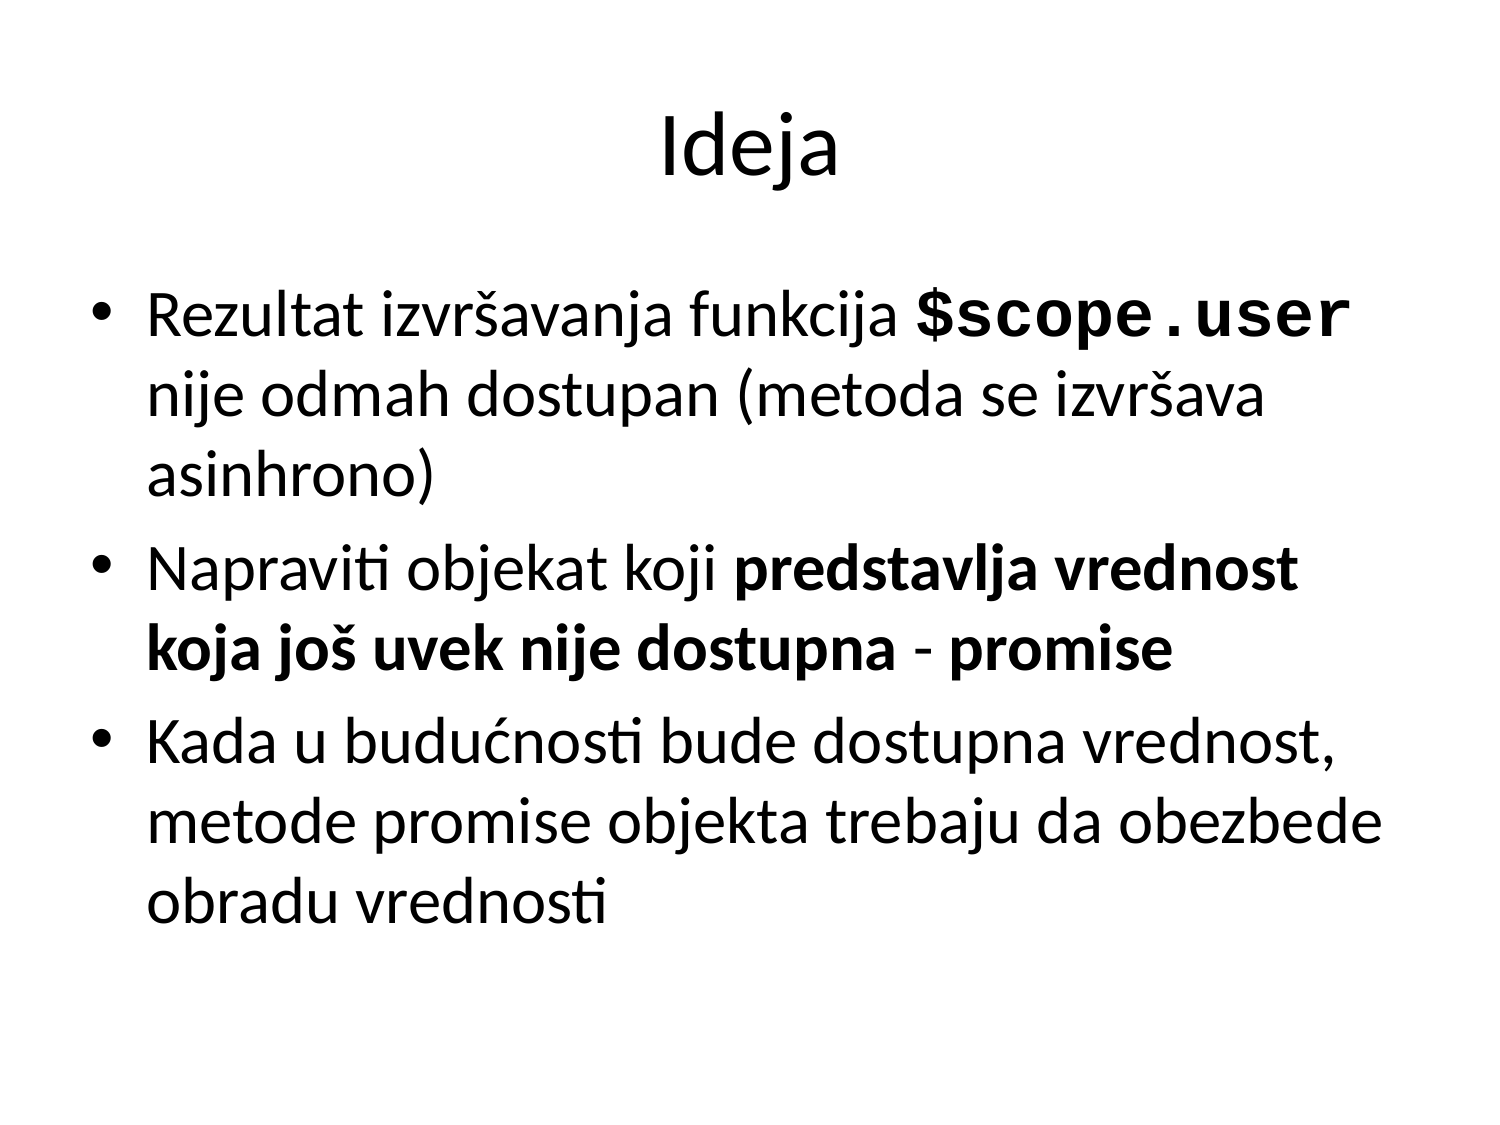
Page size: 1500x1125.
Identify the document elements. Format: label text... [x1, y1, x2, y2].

list Rezultat izvršavanja funkcija $scope.user nije odmah dostupan (metoda se izvršava asinhrono) Napraviti objekat koji predstavlja vrednost koja još uvek nije dostupna - promise Kada u budućnosti bude dostupna vrednost, metode promise objekta trebaju da obezbede obradu vrednosti [75, 262, 1425, 1005]
title Ideja [75, 45, 1425, 233]
